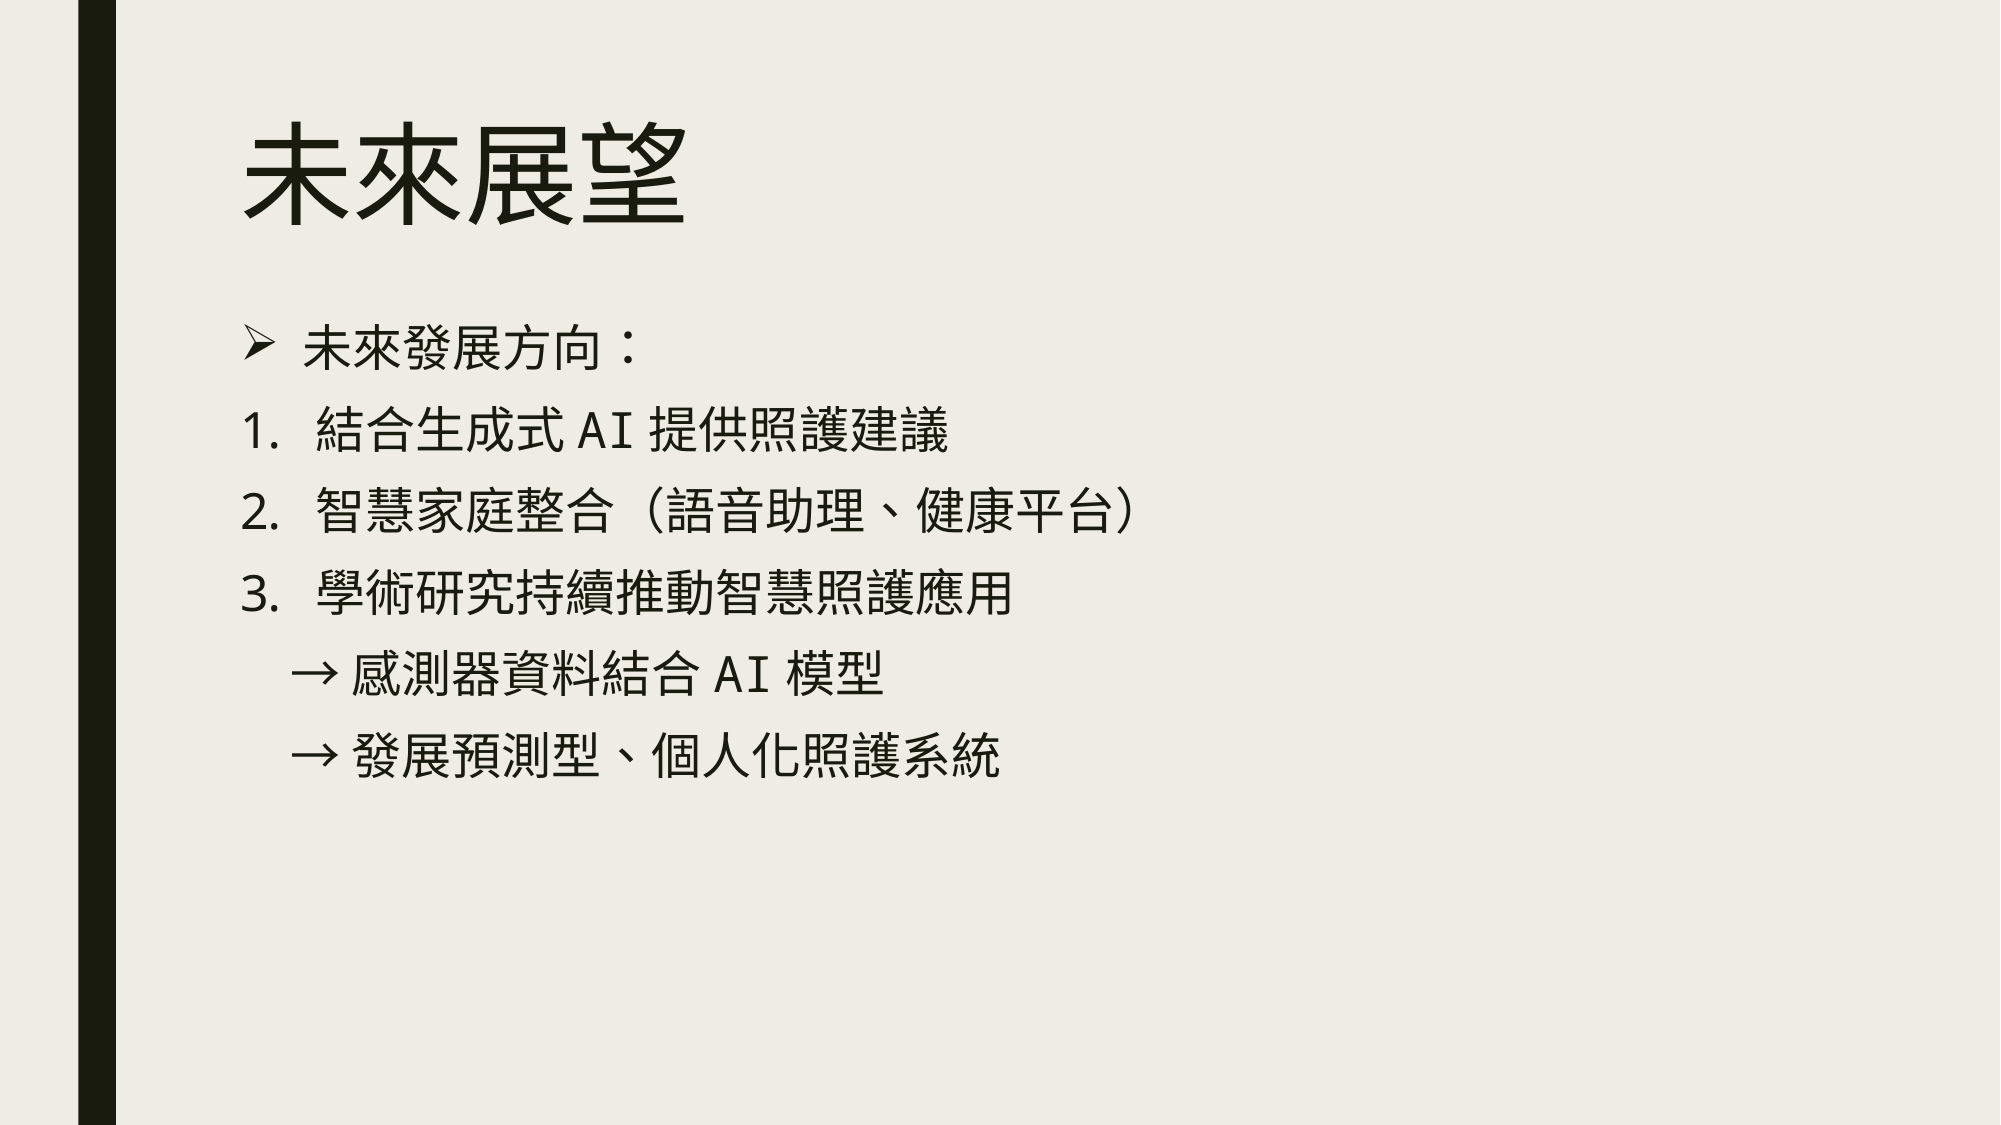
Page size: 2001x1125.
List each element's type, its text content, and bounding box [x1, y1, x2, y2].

title 未來展望 [225, 112, 1800, 314]
list 未來發展方向： 結合生成式AI提供照護建議 智慧家庭整合（語音助理、健康平台） 學術研究持續推動智慧照護應用 → 感測器資料結合AI模型 → 發展預測型、個人化照護系統 [225, 314, 1800, 902]
